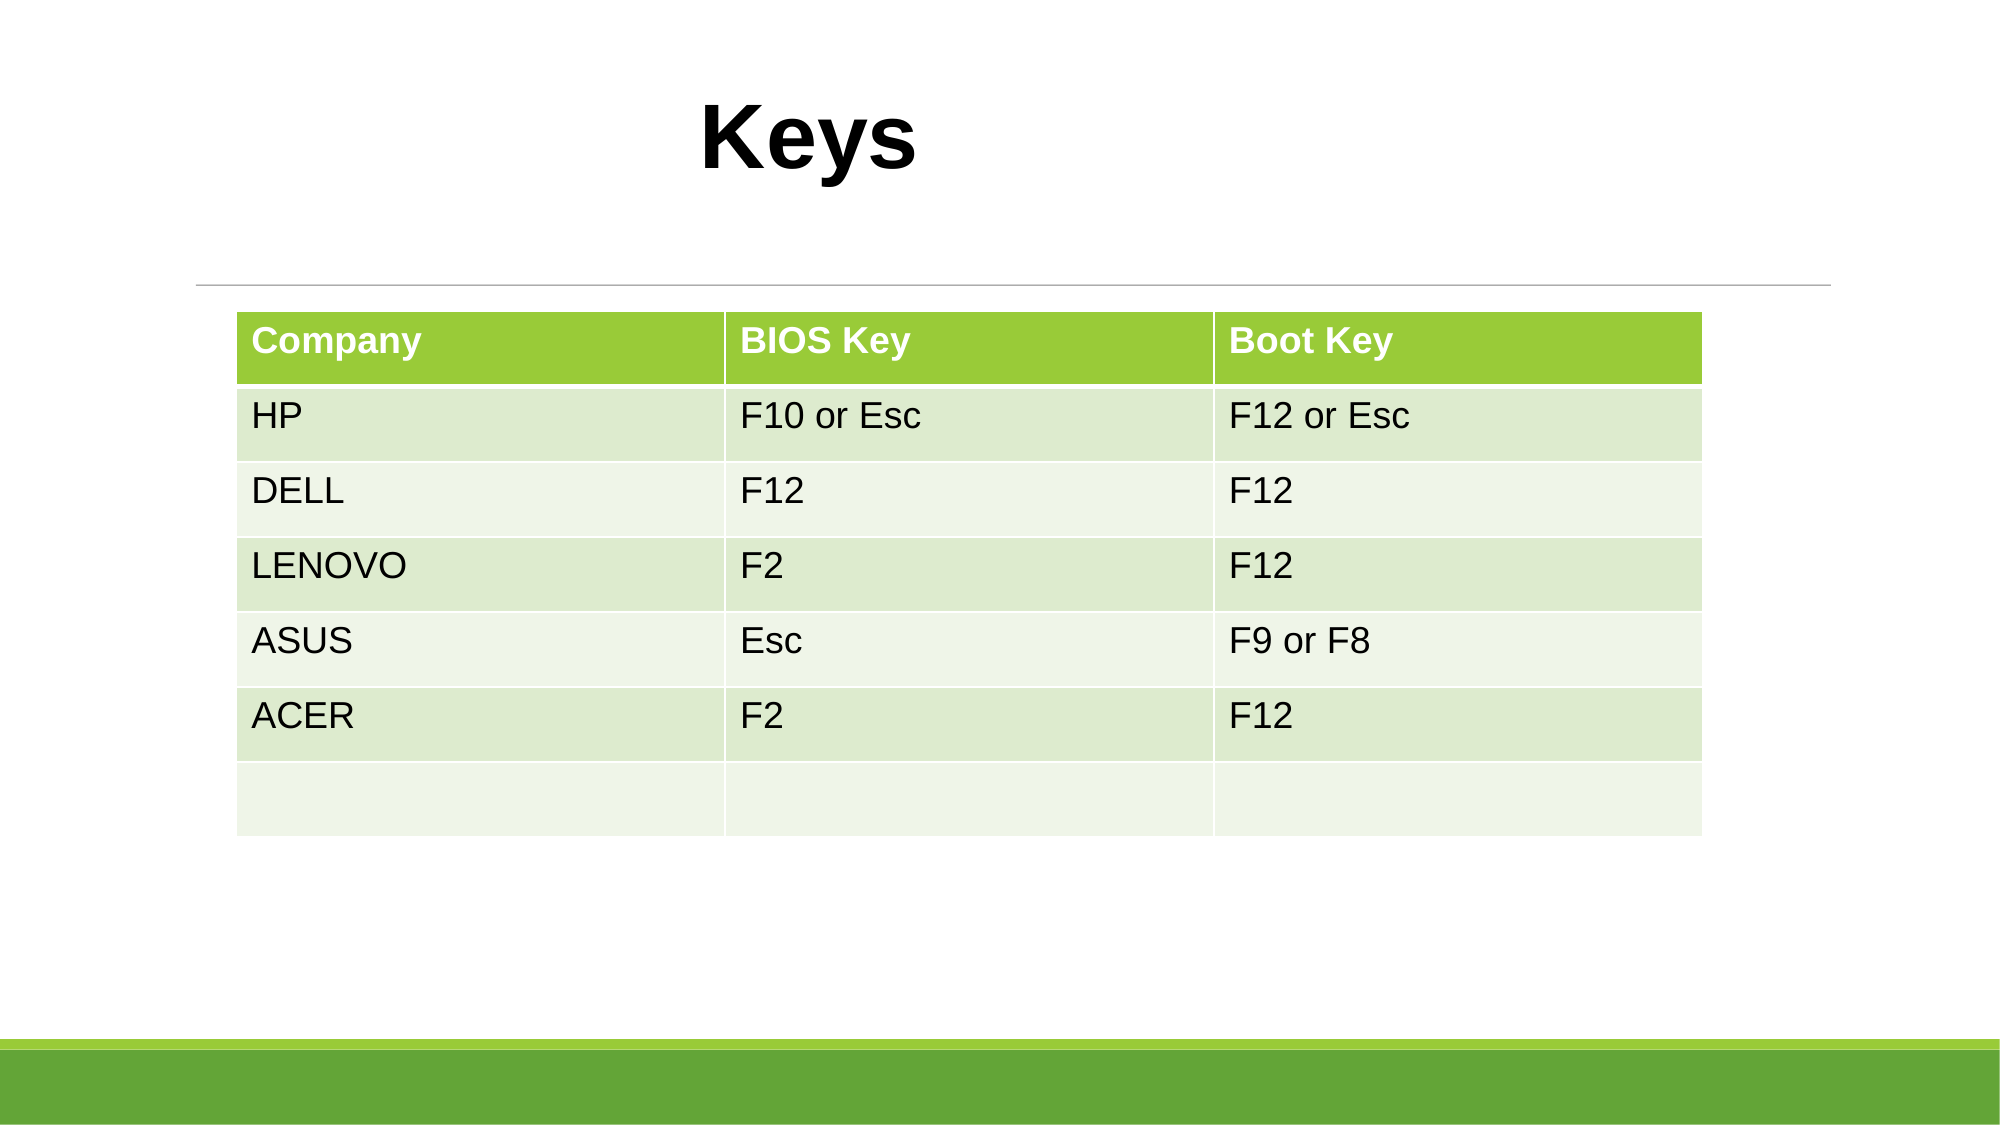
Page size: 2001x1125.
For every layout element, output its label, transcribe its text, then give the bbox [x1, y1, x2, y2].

table_cell F12 [1215, 463, 1702, 536]
table_cell [237, 763, 724, 836]
table_cell F12 or Esc [1215, 389, 1702, 461]
table_cell F12 [726, 463, 1213, 536]
table_cell DELL [237, 463, 724, 536]
table_cell F2 [726, 688, 1213, 761]
table_cell F12 [1215, 538, 1702, 611]
table_cell F9 or F8 [1215, 613, 1702, 686]
table_cell Esc [726, 613, 1213, 686]
table_header BIOS Key [726, 312, 1213, 384]
table_cell F10 or Esc [726, 389, 1213, 461]
table_cell [726, 763, 1213, 836]
table_cell F12 [1215, 688, 1702, 761]
table_cell ACER [237, 688, 724, 761]
table_cell F2 [726, 538, 1213, 611]
title Keys [99, 44, 1900, 233]
table_cell LENOVO [237, 538, 724, 611]
table_cell [1215, 763, 1702, 836]
table_cell HP [237, 389, 724, 461]
table_header Company [237, 312, 724, 384]
table_cell ASUS [237, 613, 724, 686]
table_header Boot Key [1215, 312, 1702, 384]
